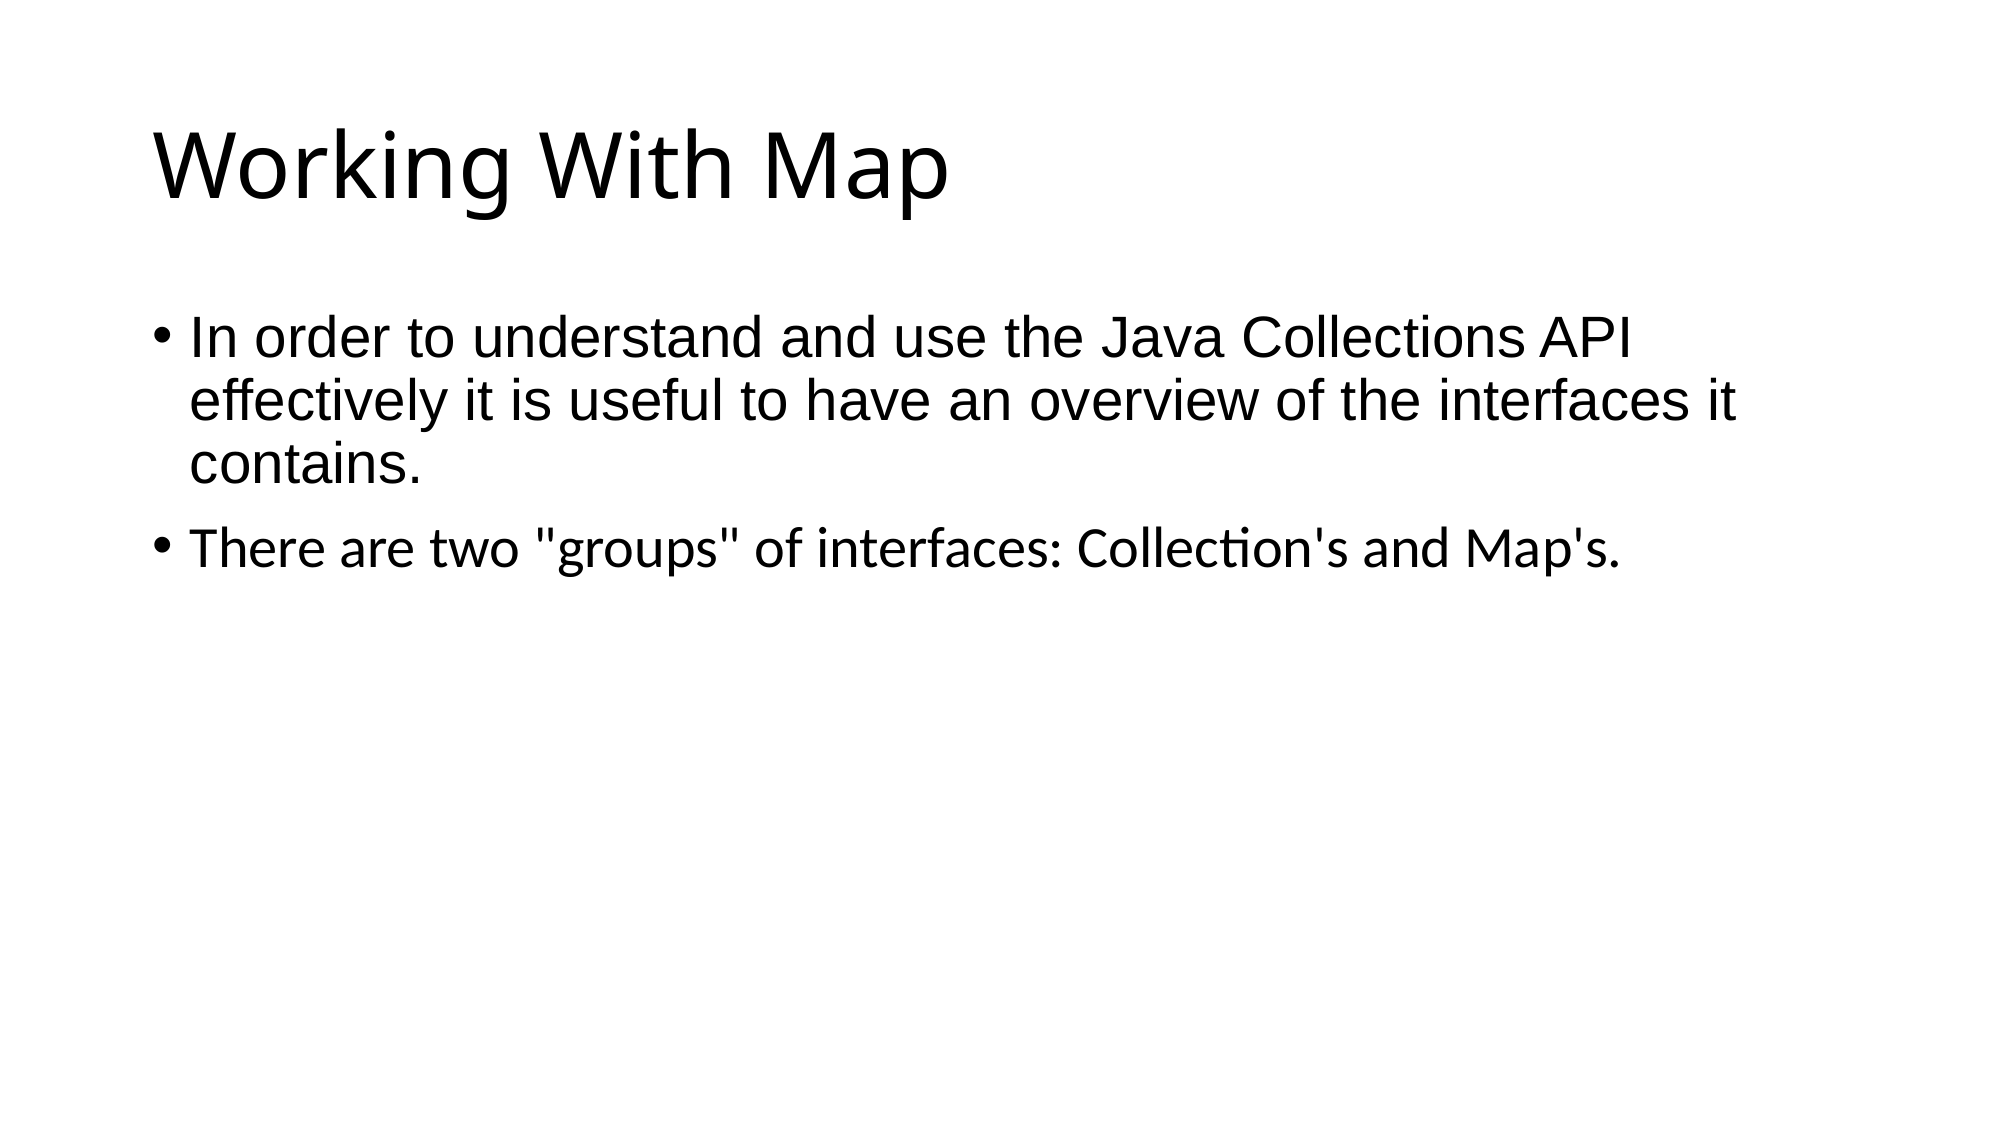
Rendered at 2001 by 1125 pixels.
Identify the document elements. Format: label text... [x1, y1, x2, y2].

list In order to understand and use the Java Collections API effectively it is useful to have an overview of the interfaces it contains. There are two "groups" of interfaces: Collection's and Map's. [137, 299, 1863, 1014]
title Working With Map [137, 59, 1863, 278]
